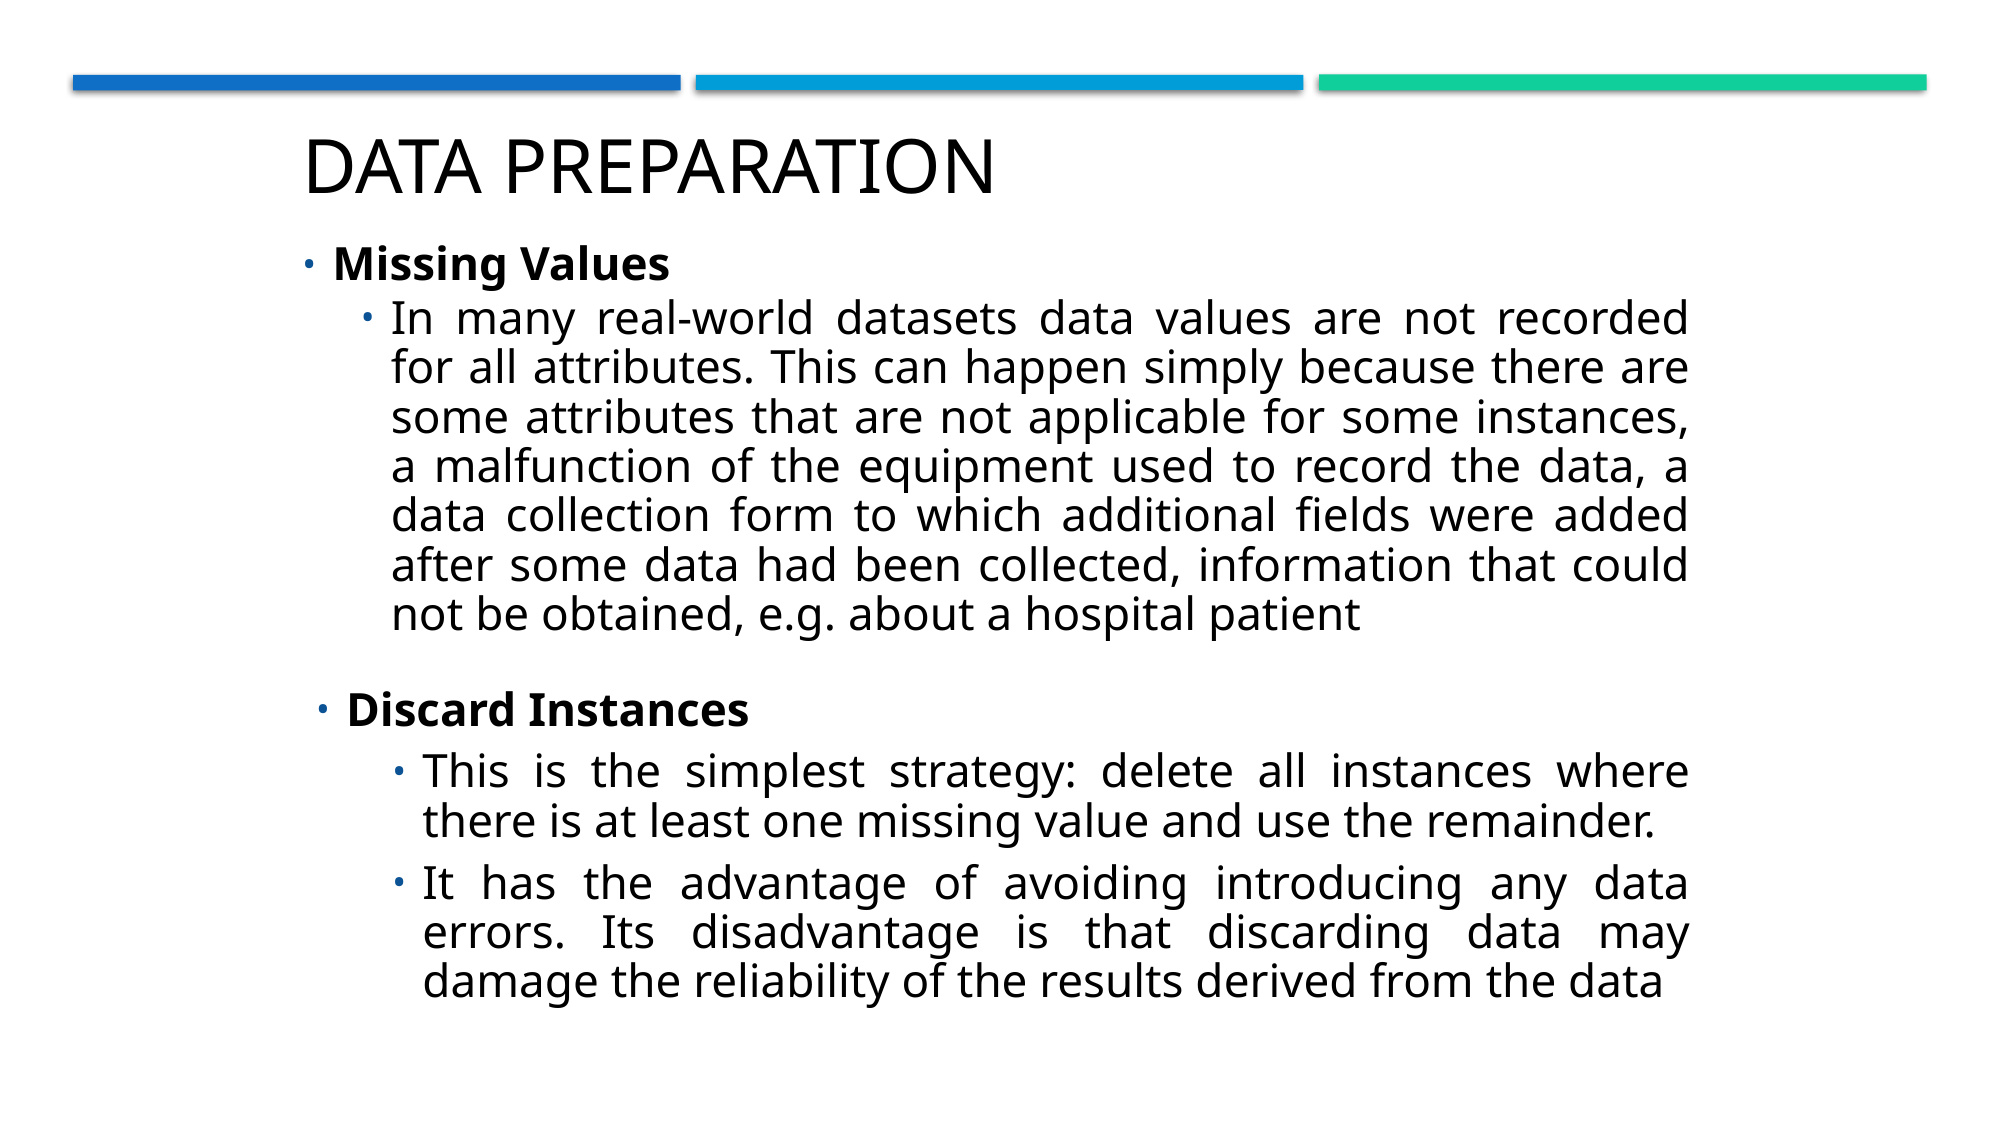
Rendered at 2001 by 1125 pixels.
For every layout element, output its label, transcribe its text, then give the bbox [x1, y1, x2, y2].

text_box Missing Values In many real-world datasets data values are not recorded for all attributes. This can happen simply because there are some attributes that are not applicable for some instances, a malfunction of the equipment used to record the data, a data collection form to which additional fields were added after some data had been collected, information that could not be obtained, e.g. about a hospital patient Discard Instances This is the simplest strategy: delete all instances where there is at least one missing value and use the remainder. It has the advantage of avoiding introducing any data errors. Its disadvantage is that discarding data may damage the reliability of the results derived from the data [287, 233, 1706, 1052]
title Data Preparation [287, 73, 1470, 217]
